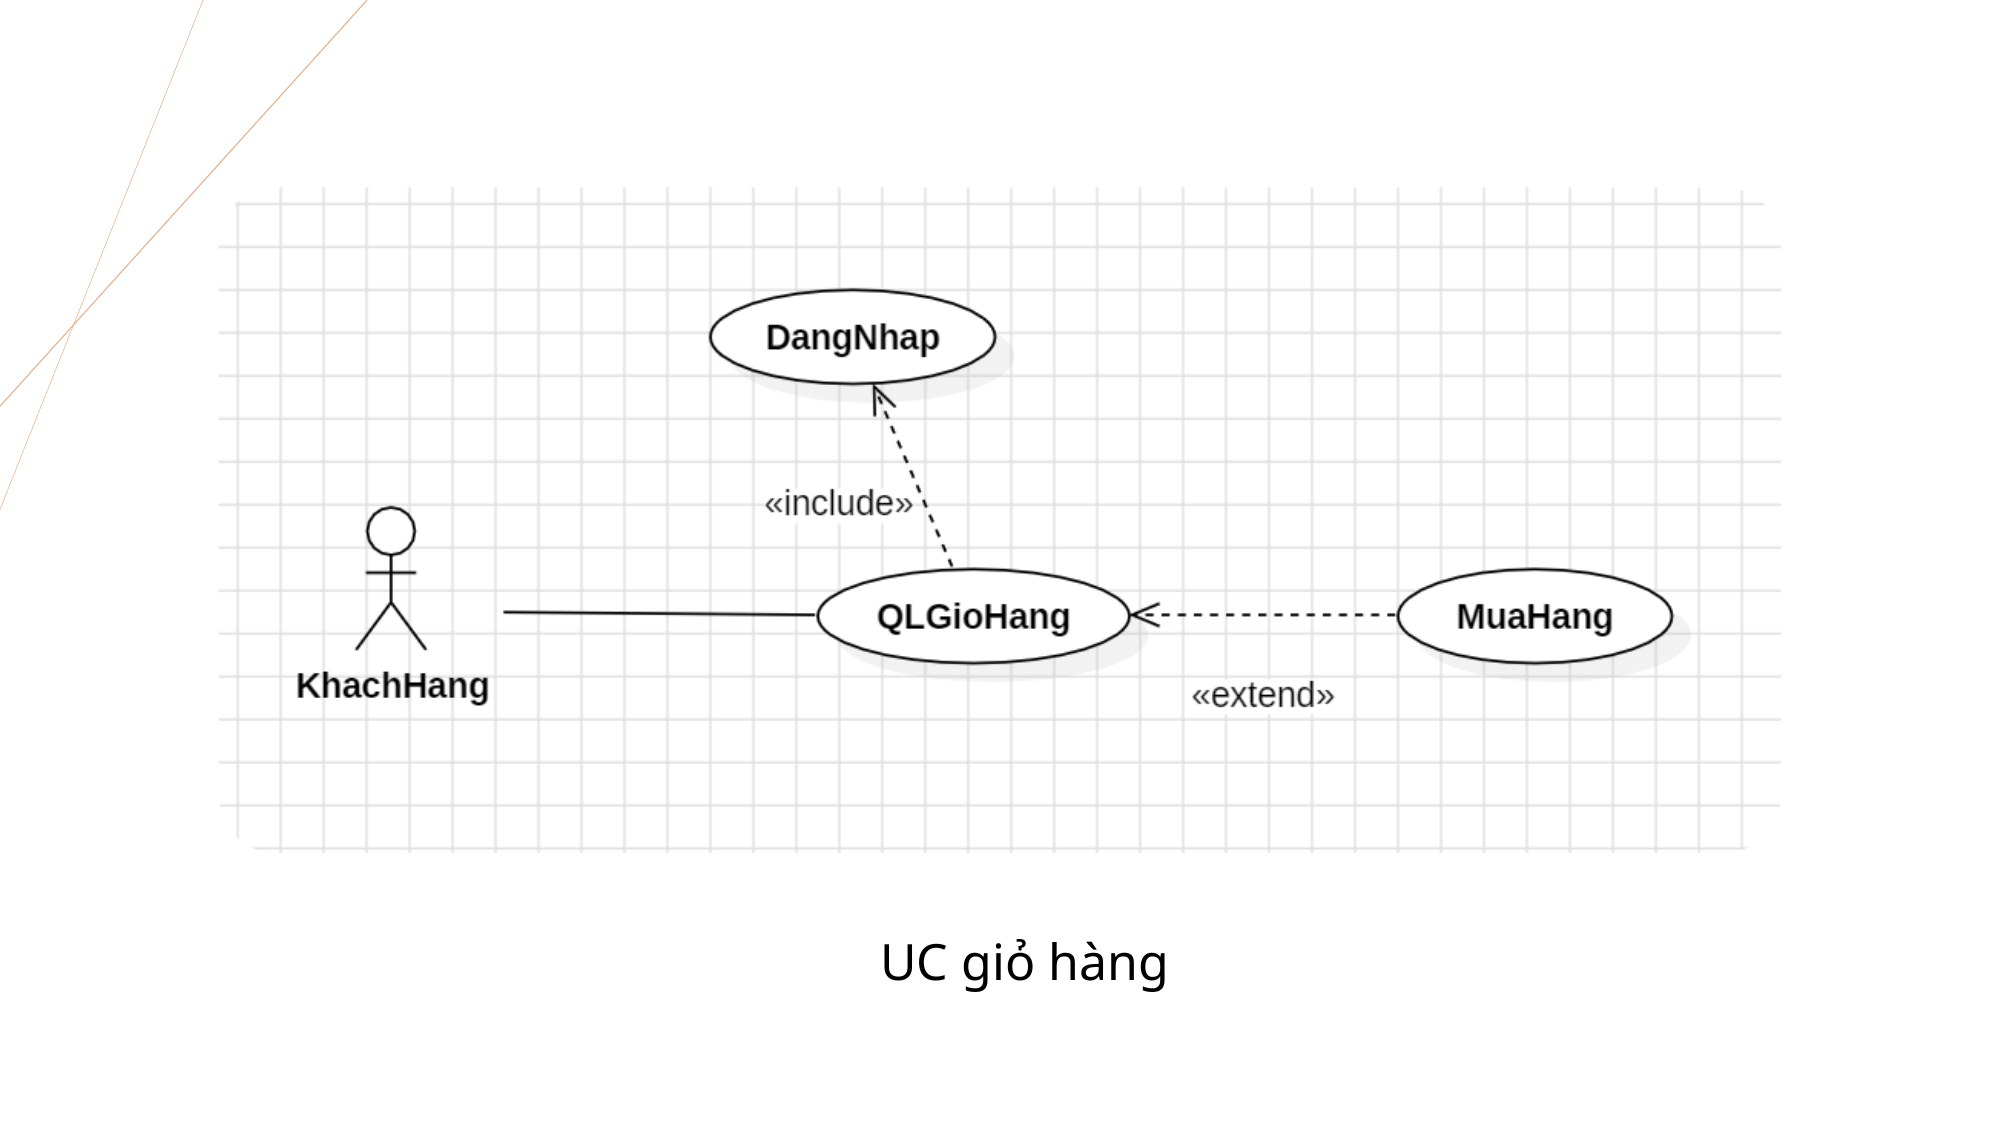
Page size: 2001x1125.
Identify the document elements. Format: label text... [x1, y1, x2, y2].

picture [218, 187, 1782, 853]
text_box UC giỏ hàng [865, 922, 1204, 998]
